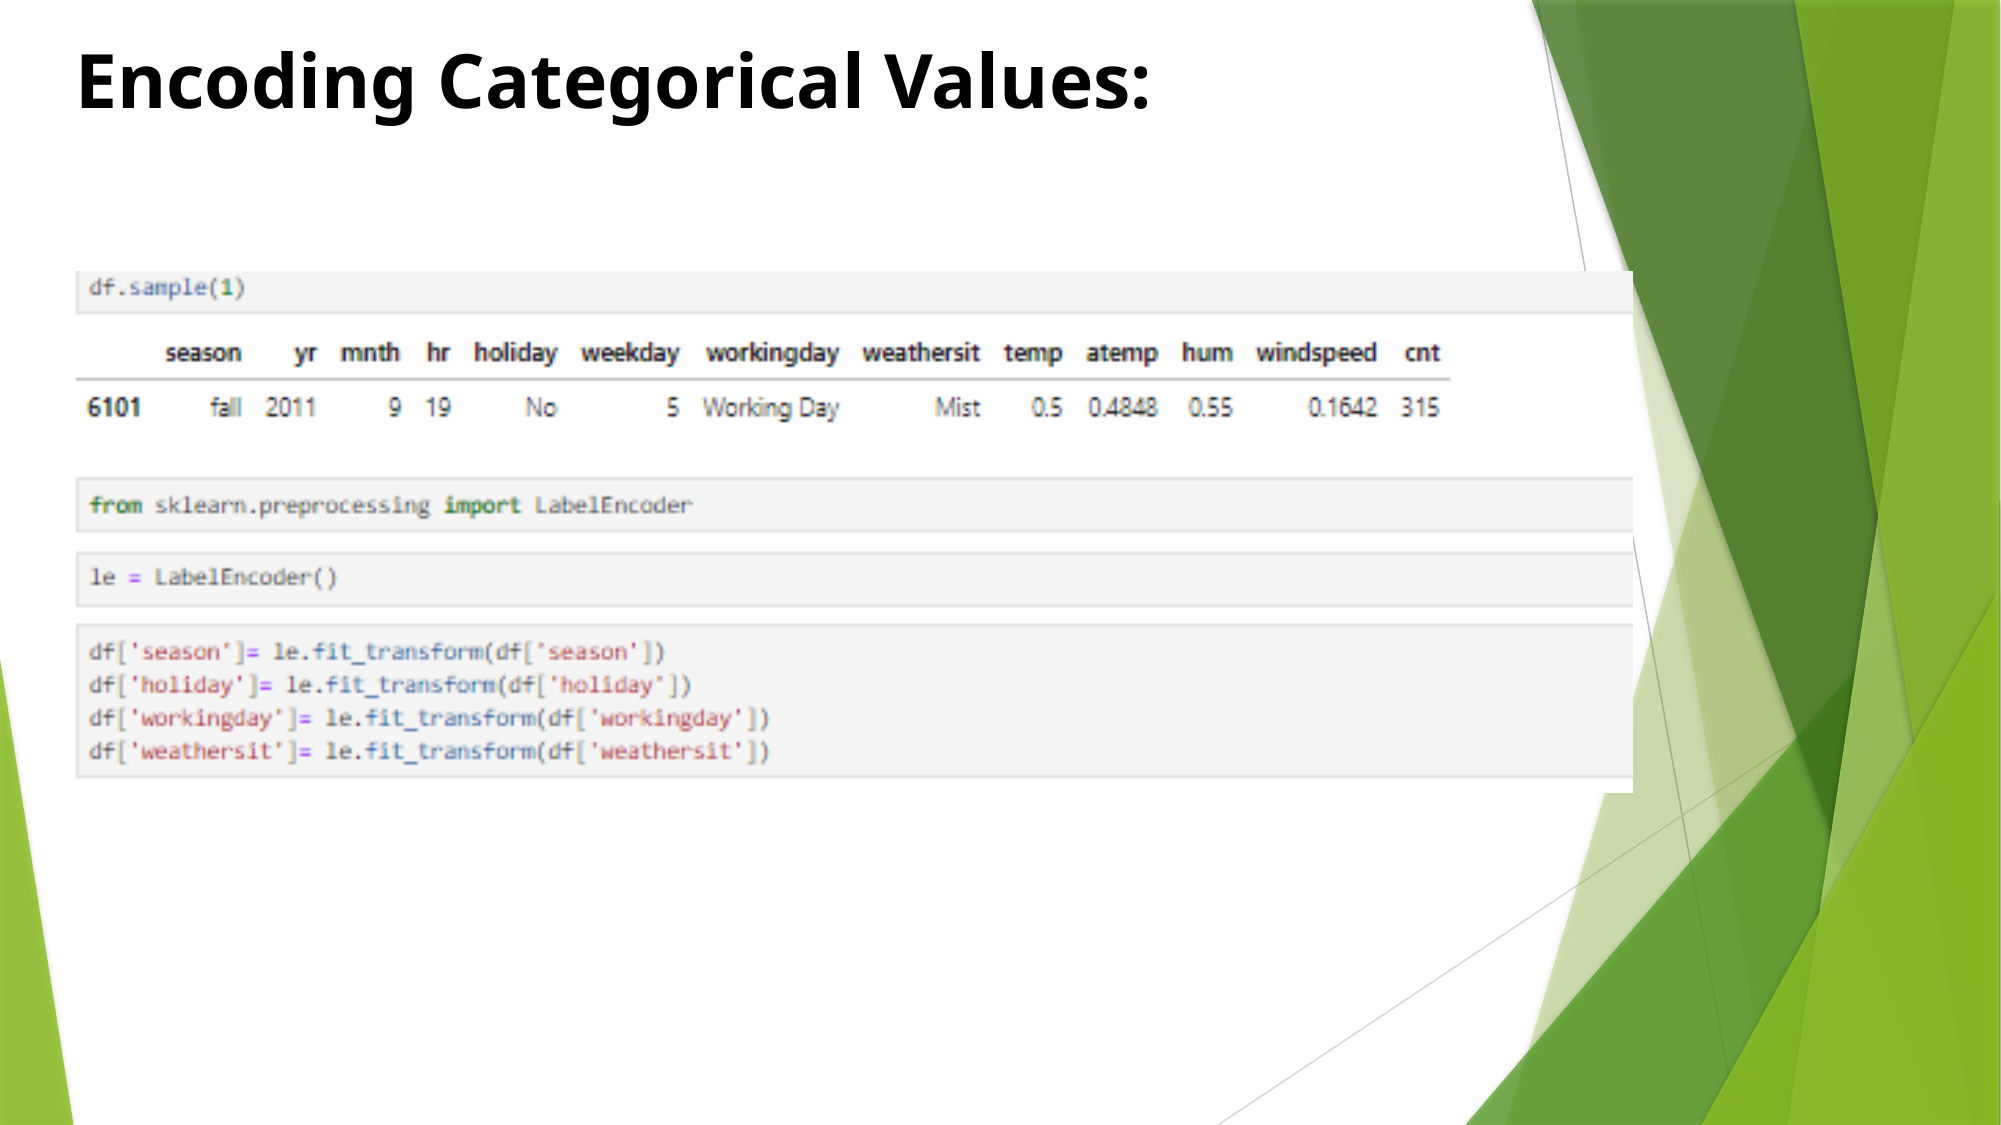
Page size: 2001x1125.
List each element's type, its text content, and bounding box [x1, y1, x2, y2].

title Encoding Categorical Values: [40, 25, 1451, 243]
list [63, 271, 1634, 793]
